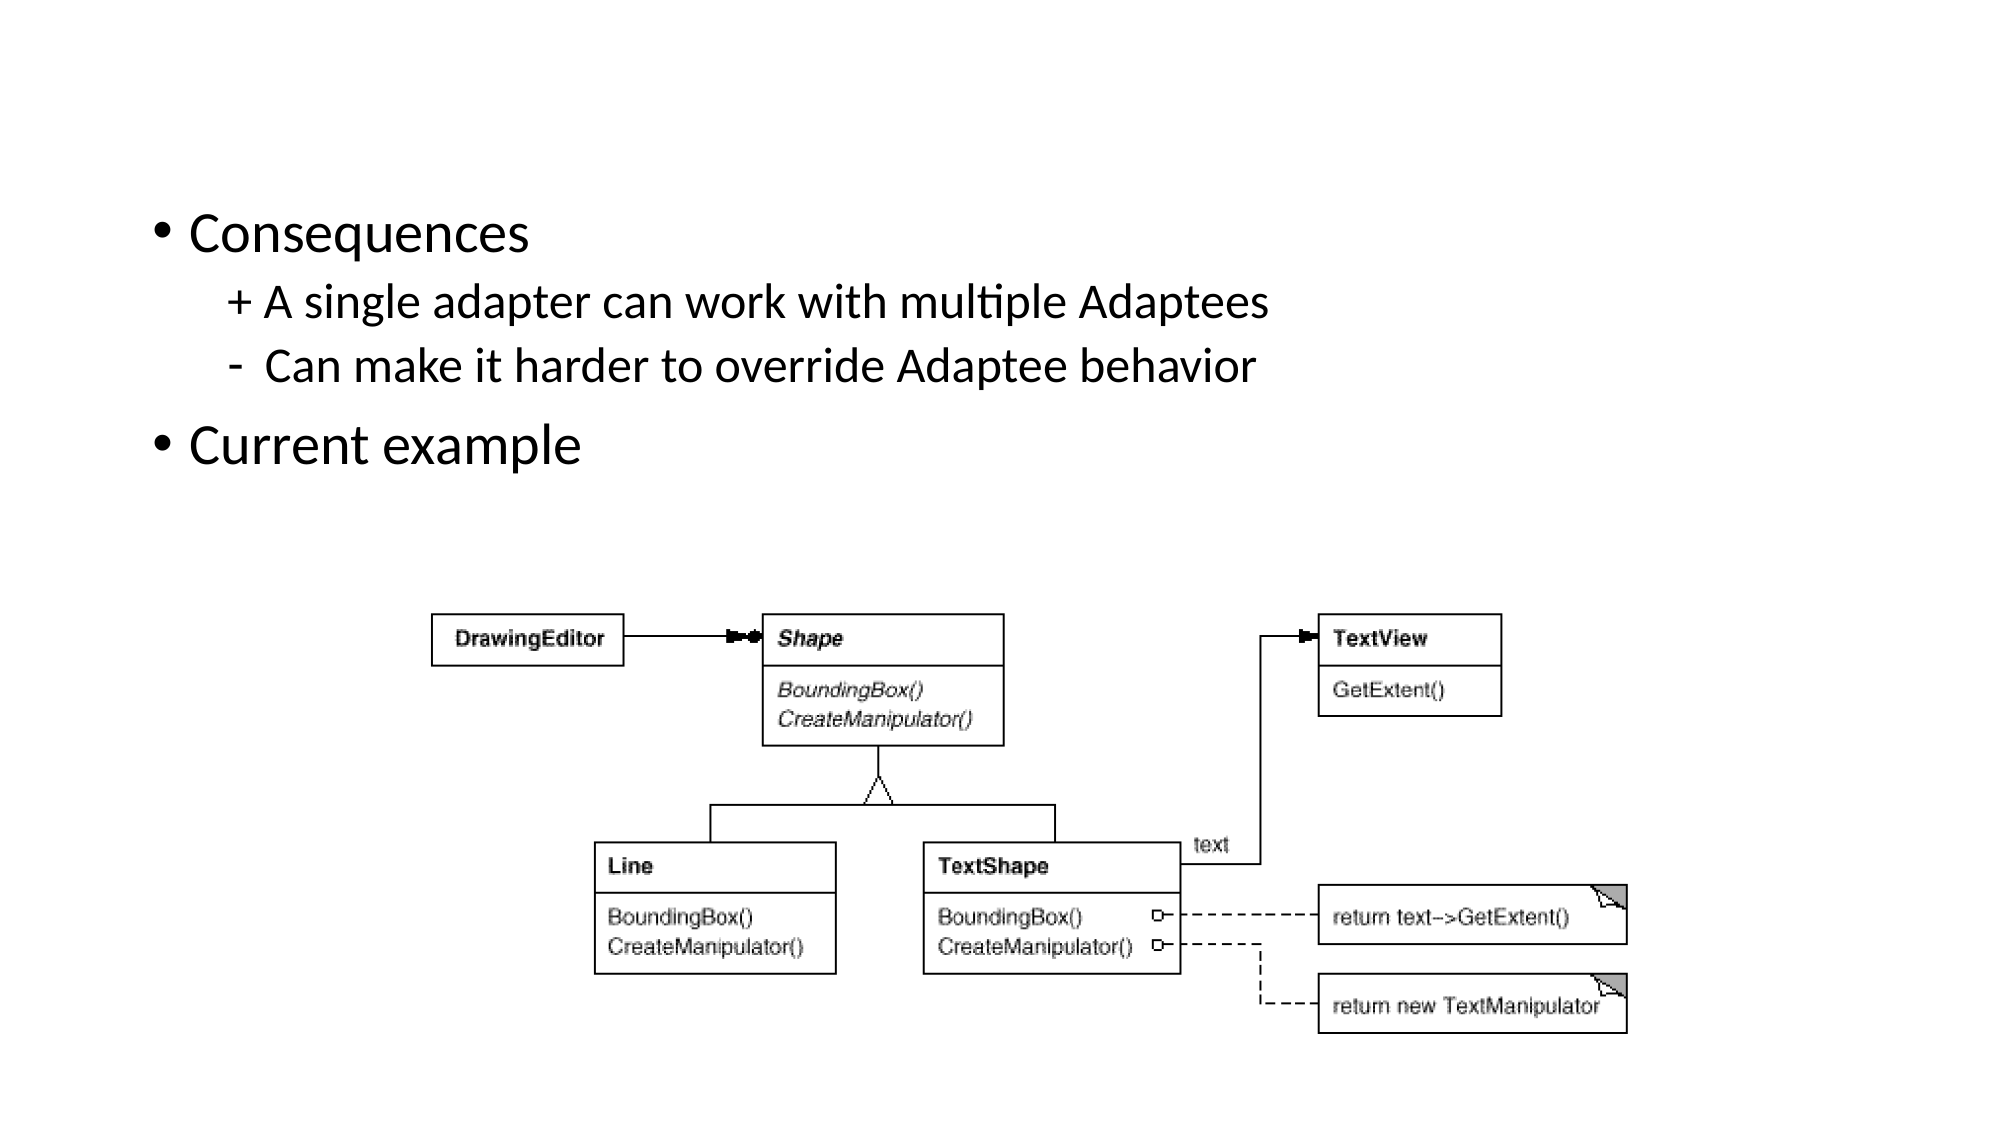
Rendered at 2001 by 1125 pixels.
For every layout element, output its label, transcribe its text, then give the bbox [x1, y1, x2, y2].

picture [370, 505, 1656, 1066]
list Consequences + A single adapter can work with multiple Adaptees Can make it harder to override Adaptee behavior Current example [137, 194, 1863, 908]
